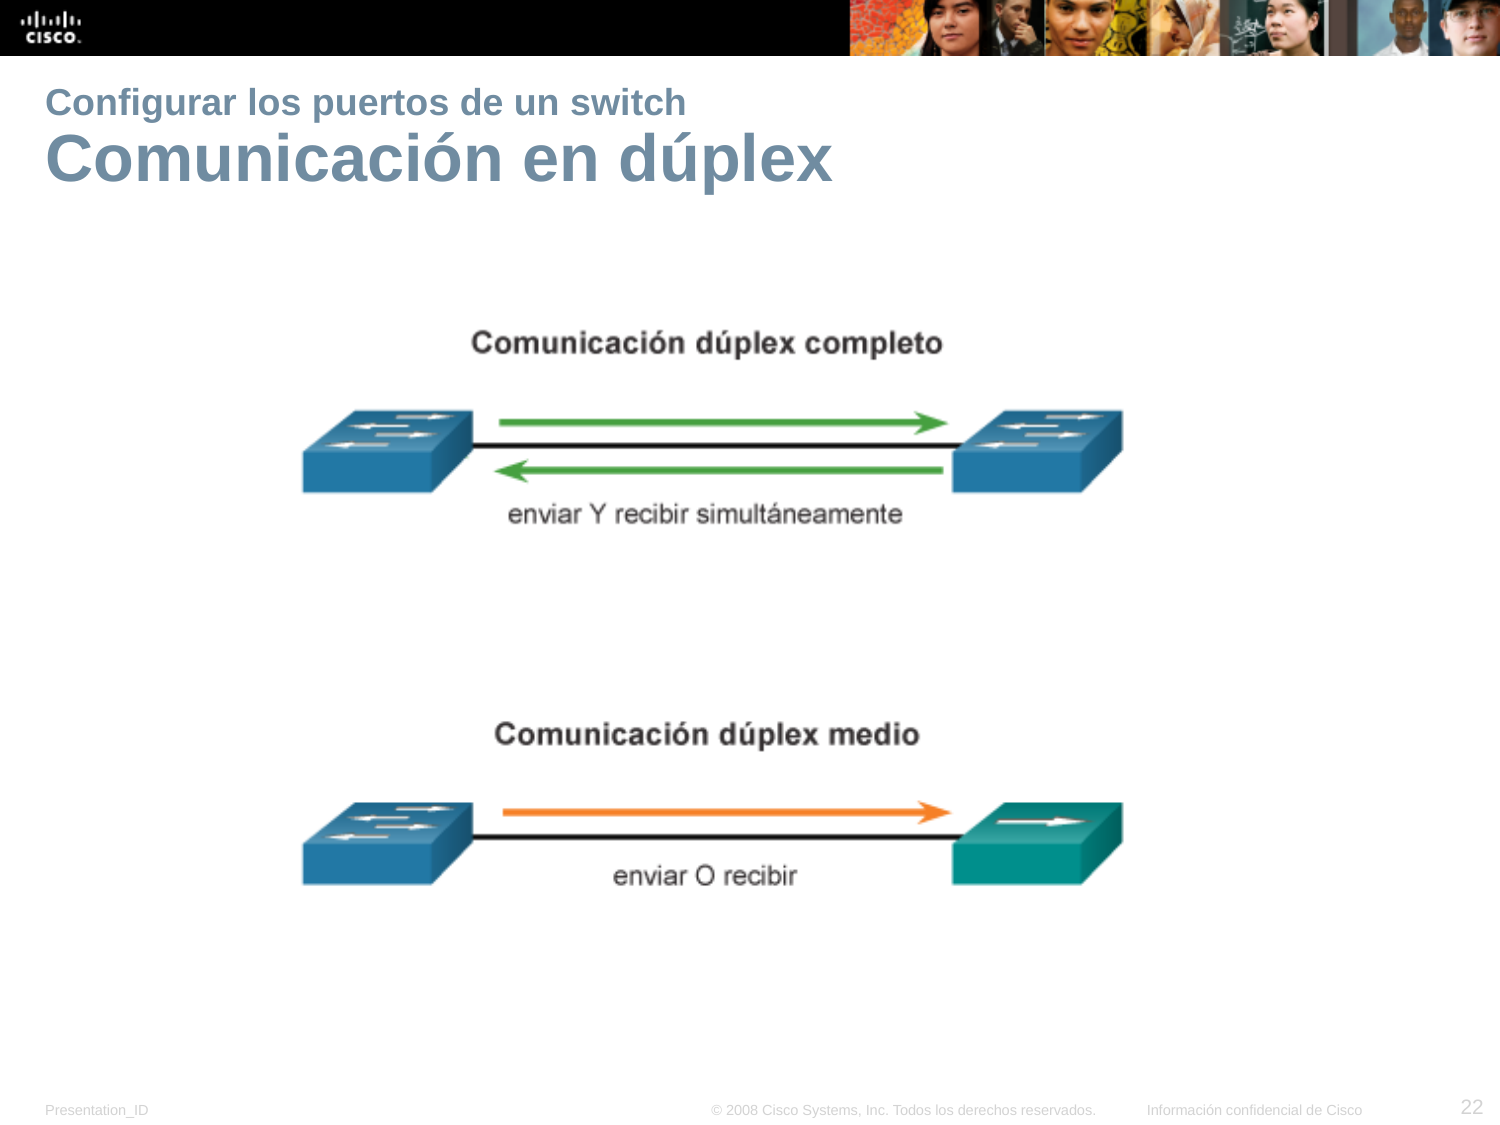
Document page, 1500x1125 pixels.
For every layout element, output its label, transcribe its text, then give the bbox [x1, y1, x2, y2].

picture [201, 293, 1280, 973]
picture [0, 0, 1500, 56]
title Configurar los puertos de un switch Comunicación en dúplex [31, 64, 1471, 203]
